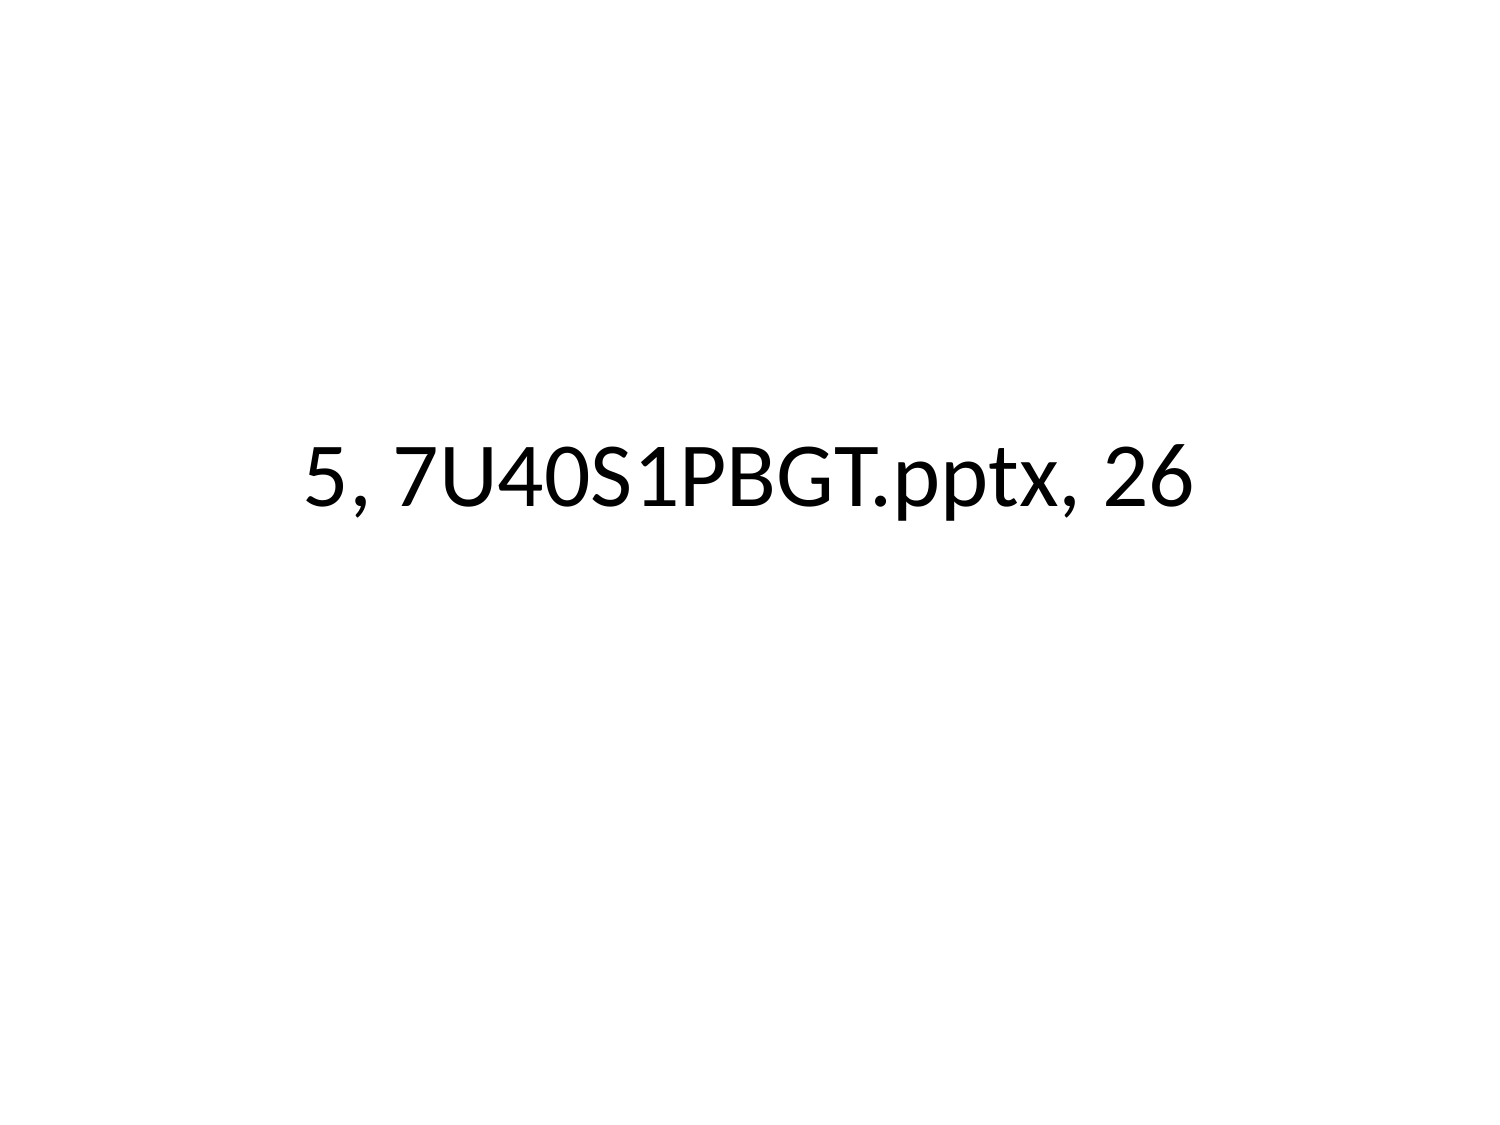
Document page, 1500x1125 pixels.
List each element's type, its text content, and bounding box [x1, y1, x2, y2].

title 5, 7U40S1PBGT.pptx, 26 [112, 349, 1388, 591]
